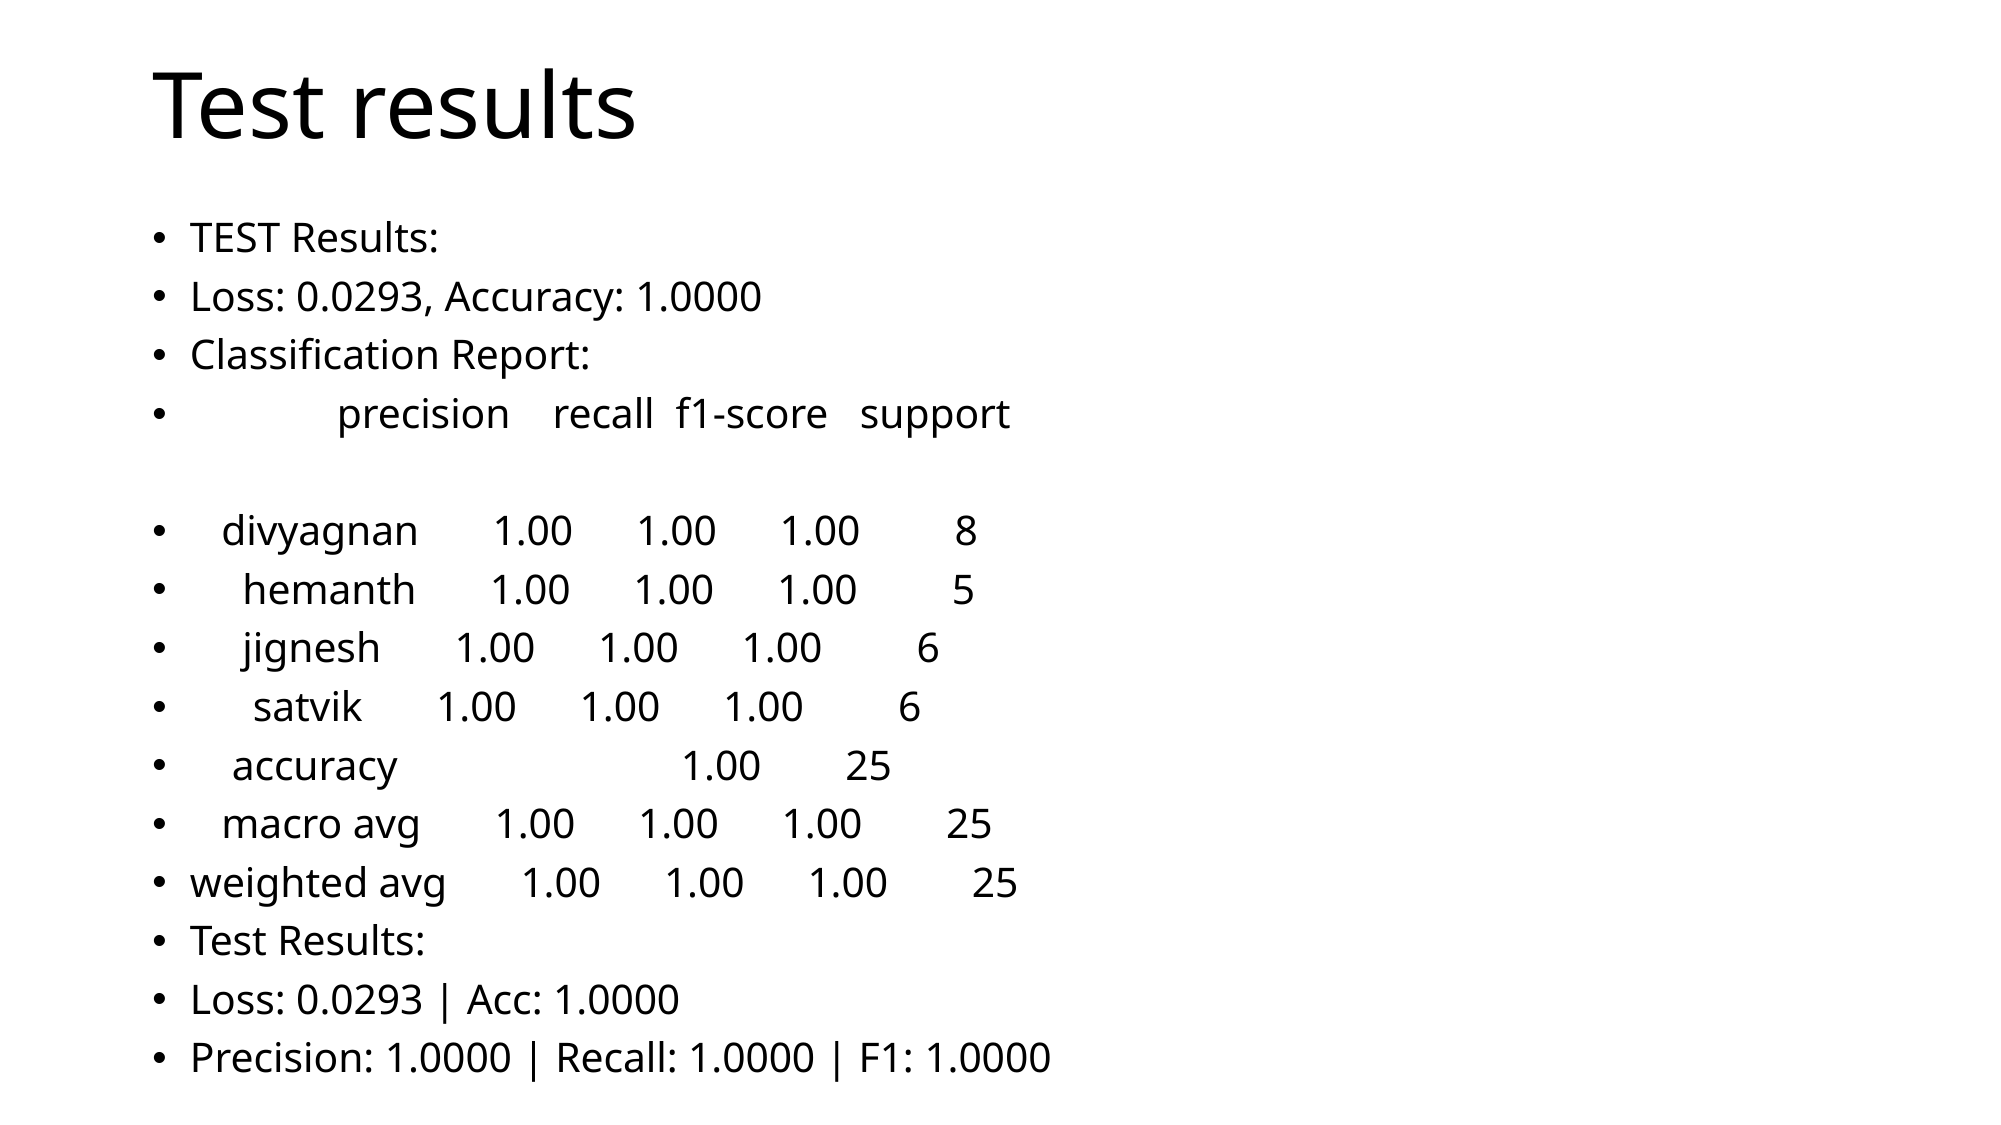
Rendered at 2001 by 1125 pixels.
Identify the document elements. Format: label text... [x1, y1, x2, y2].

list TEST Results: Loss: 0.0293, Accuracy: 1.0000 Classification Report: precision recall f1-score support divyagnan 1.00 1.00 1.00 8 hemanth 1.00 1.00 1.00 5 jignesh 1.00 1.00 1.00 6 satvik 1.00 1.00 1.00 6 accuracy 1.00 25 macro avg 1.00 1.00 1.00 25 weighted avg 1.00 1.00 1.00 25 Test Results: Loss: 0.0293 | Acc: 1.0000 Precision: 1.0000 | Recall: 1.0000 | F1: 1.0000 [137, 210, 1863, 1092]
title Test results [137, 0, 1863, 210]
